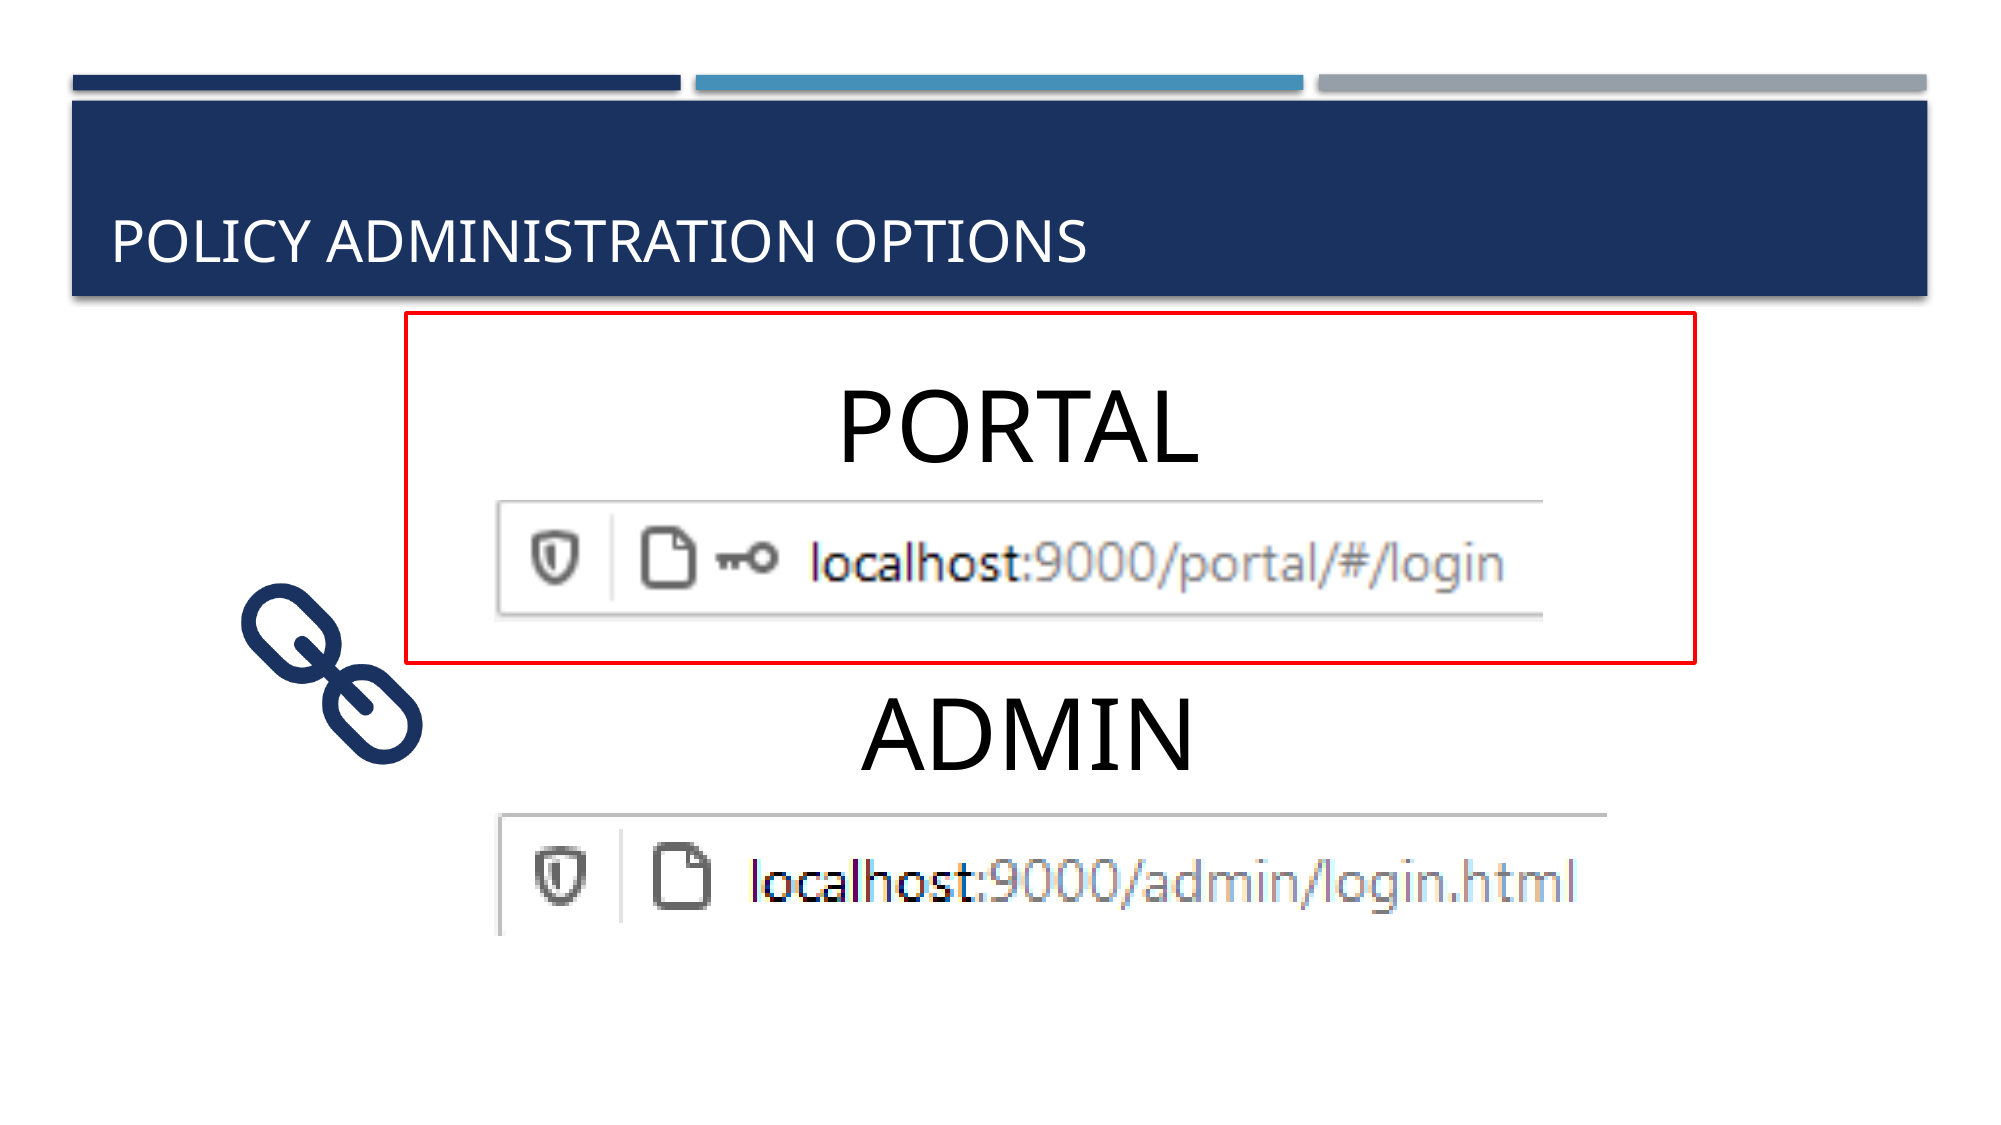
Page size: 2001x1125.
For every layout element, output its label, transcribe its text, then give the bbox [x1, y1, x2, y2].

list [94, 357, 1906, 962]
picture [493, 813, 1607, 936]
picture [493, 499, 1543, 622]
text_box [404, 311, 1697, 356]
title Policy Administration Options [95, 115, 1905, 282]
